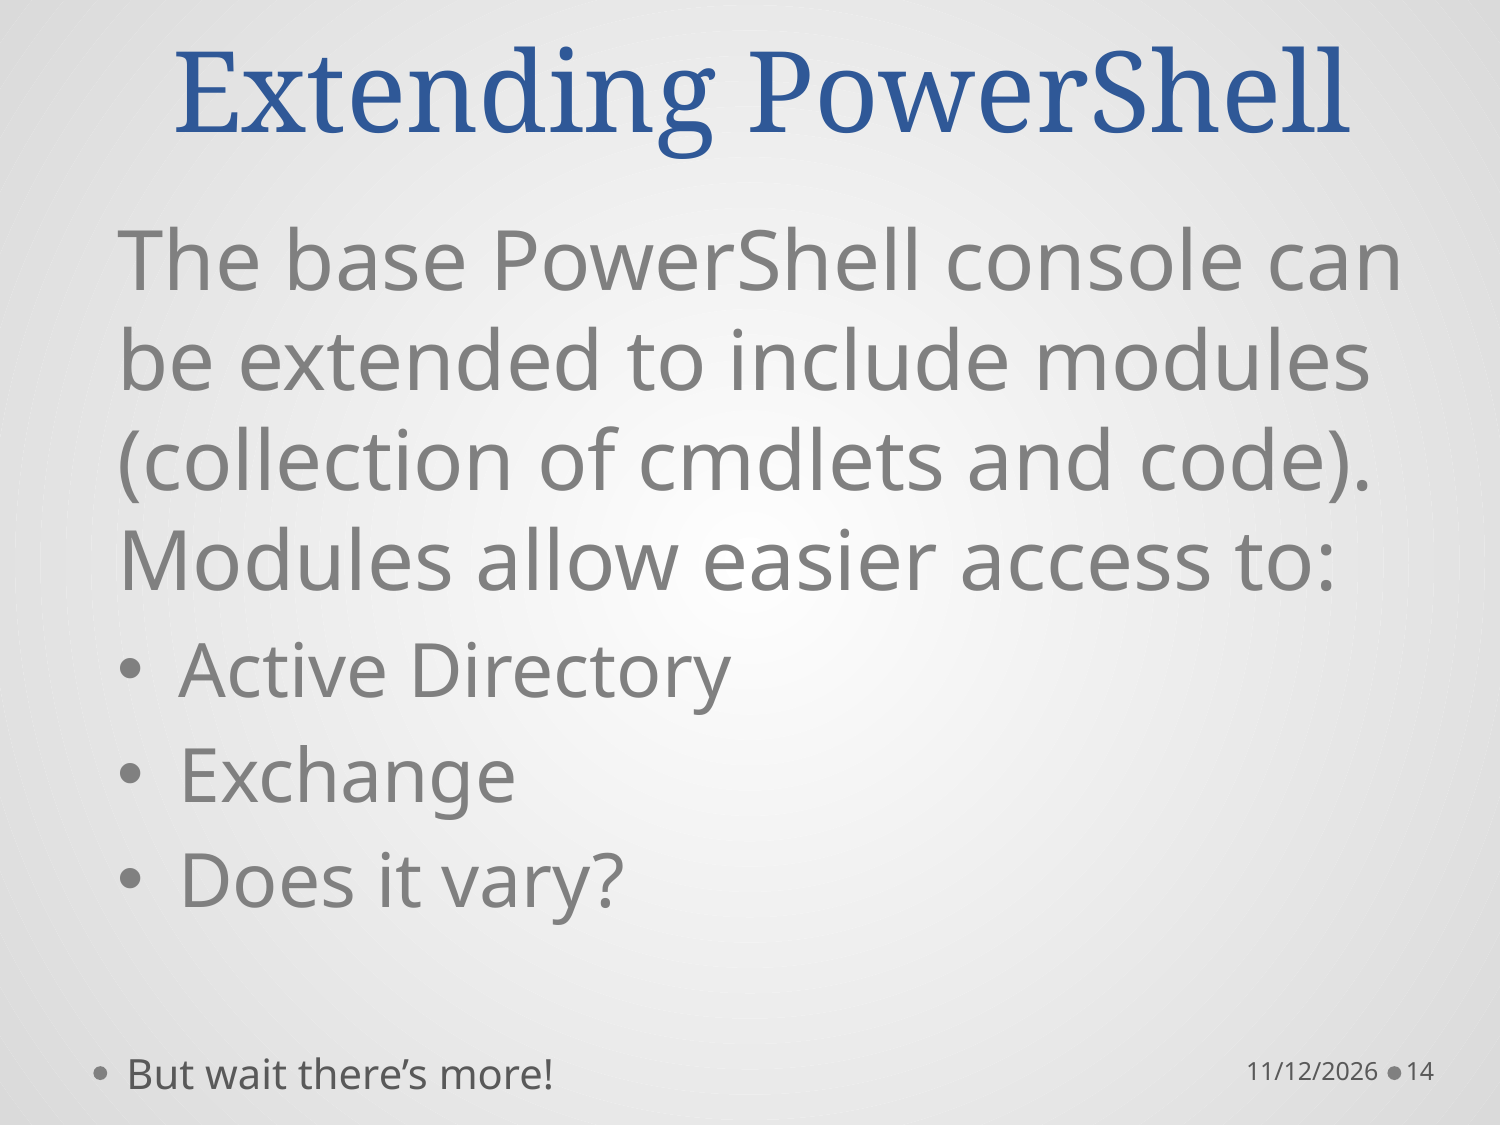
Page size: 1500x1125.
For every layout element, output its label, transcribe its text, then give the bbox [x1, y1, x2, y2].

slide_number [1225, 1042, 1386, 1103]
list The base PowerShell console can be extended to include modules (collection of cmdlets and code). Modules allow easier access to: Active Directory Exchange Does it vary? [102, 200, 1453, 943]
slide_number 14 [1401, 1042, 1494, 1103]
footer But wait there’s more! [108, 1042, 1225, 1103]
title Extending PowerShell [87, 12, 1438, 163]
